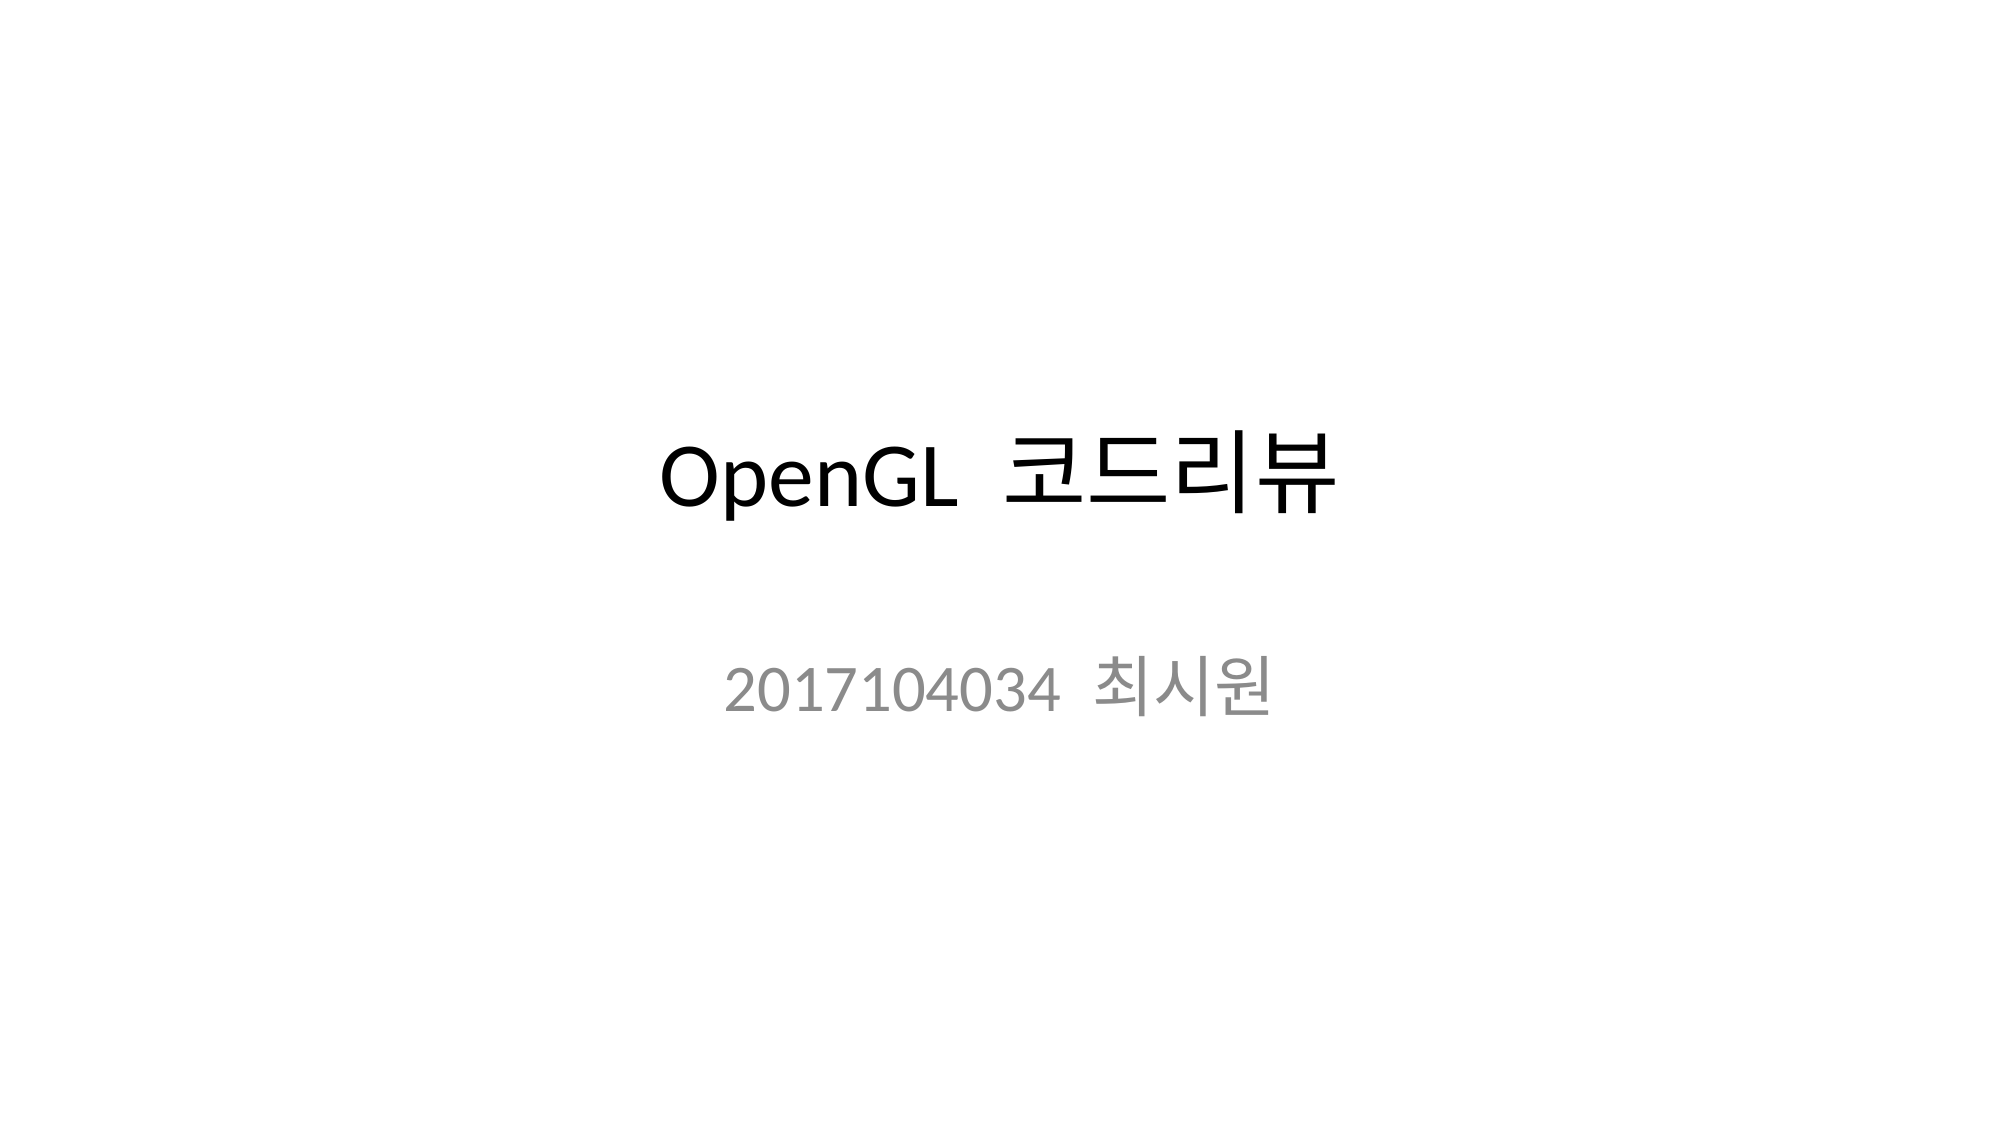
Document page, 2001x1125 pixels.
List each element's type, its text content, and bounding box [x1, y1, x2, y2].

title OpenGL 코드리뷰 [150, 349, 1850, 591]
subtitle 2017104034 최시원 [300, 637, 1700, 925]
